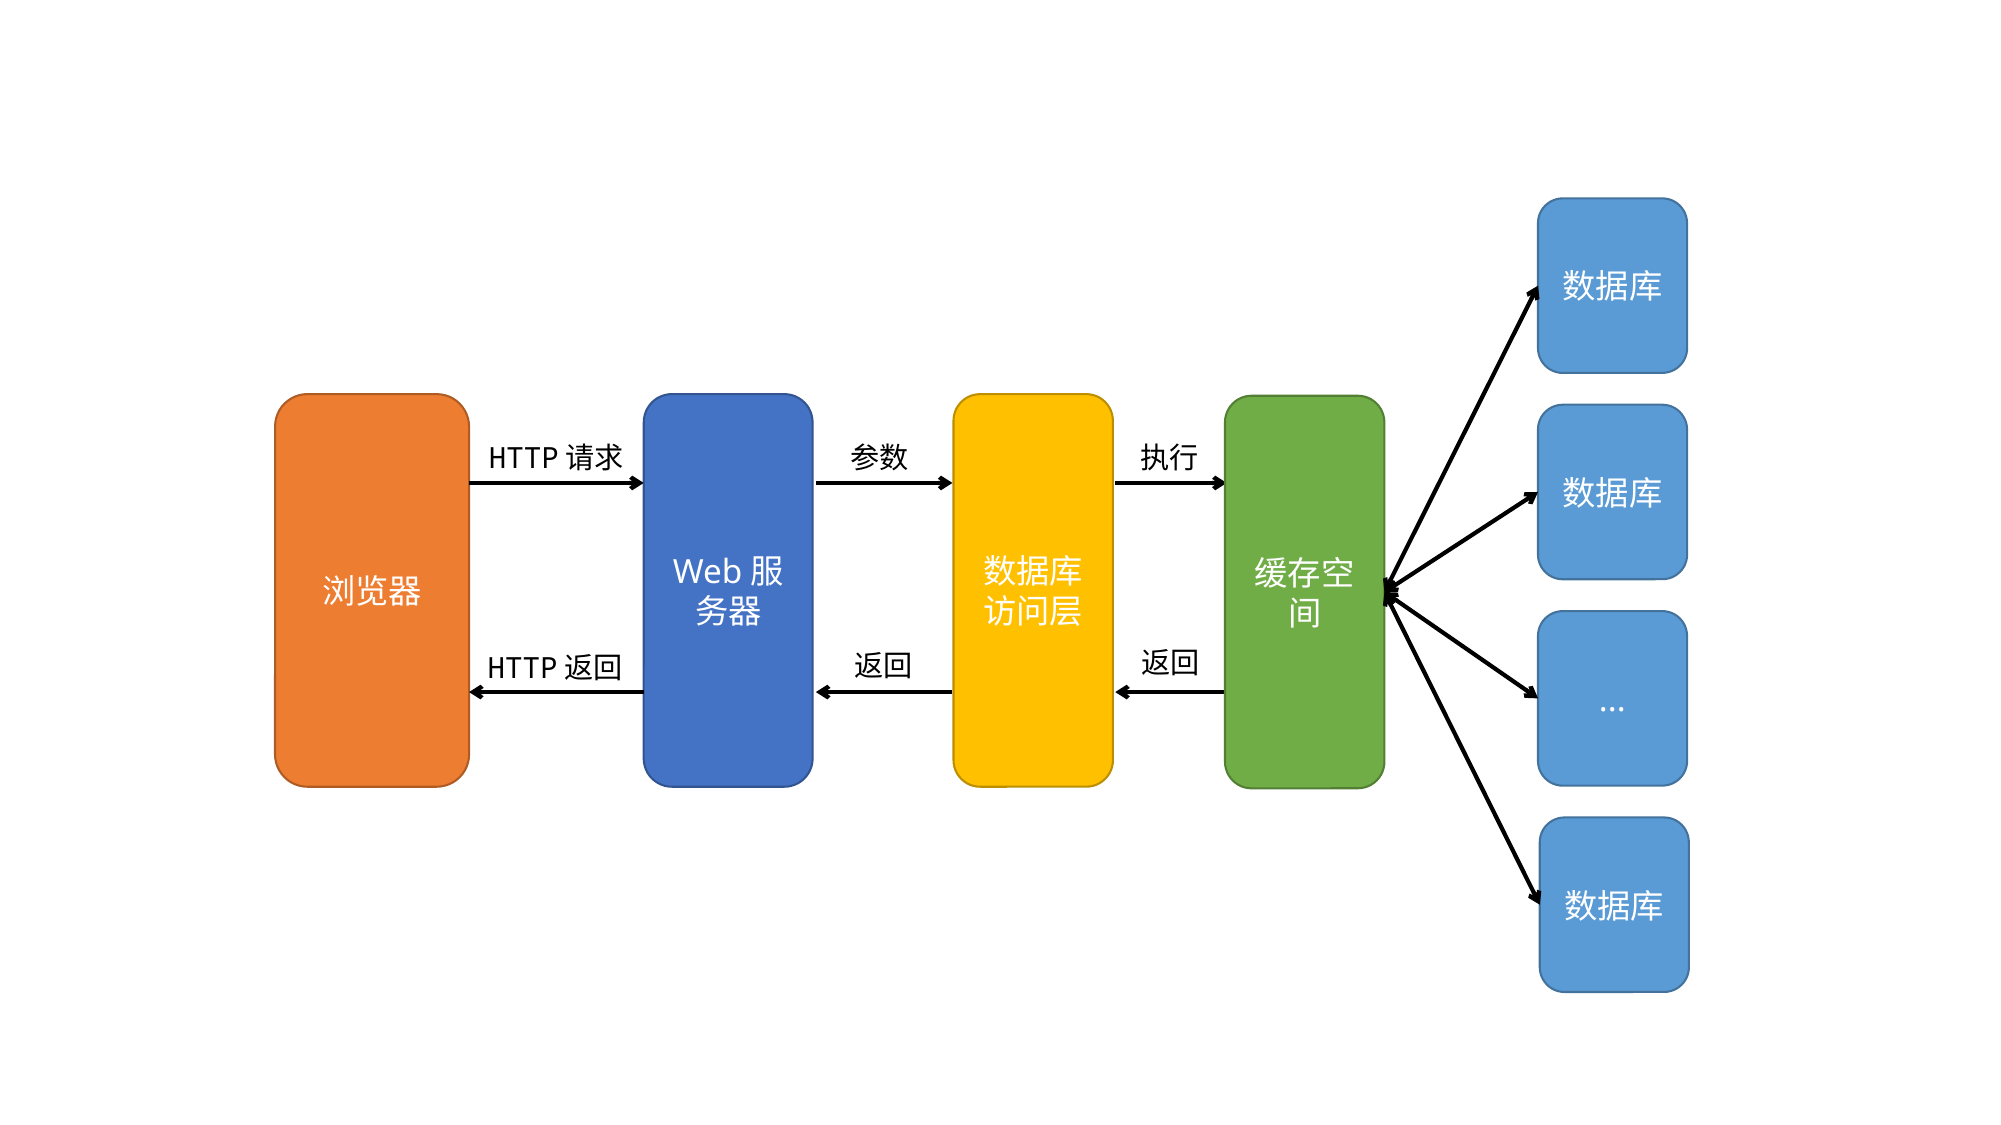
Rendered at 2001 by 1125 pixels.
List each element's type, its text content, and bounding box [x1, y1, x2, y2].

text_box HTTP返回 [473, 641, 638, 691]
text_box 缓存空间 [1223, 394, 1384, 790]
text_box 浏览器 [273, 393, 471, 788]
text_box 数据库 [1536, 197, 1689, 374]
text_box Web服务器 [642, 393, 814, 788]
text_box 数据库访问层 [952, 393, 1114, 788]
text_box 返回 [1126, 636, 1216, 687]
text_box HTTP请求 [474, 432, 640, 482]
text_box 数据库 [1538, 816, 1690, 994]
text_box ... [1540, 610, 1689, 787]
text_box 数据库 [1538, 403, 1689, 581]
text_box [1384, 285, 1538, 491]
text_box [1384, 491, 1538, 591]
text_box 执行 [1125, 432, 1214, 482]
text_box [1384, 592, 1540, 905]
text_box 返回 [839, 640, 928, 691]
text_box 参数 [835, 432, 924, 482]
